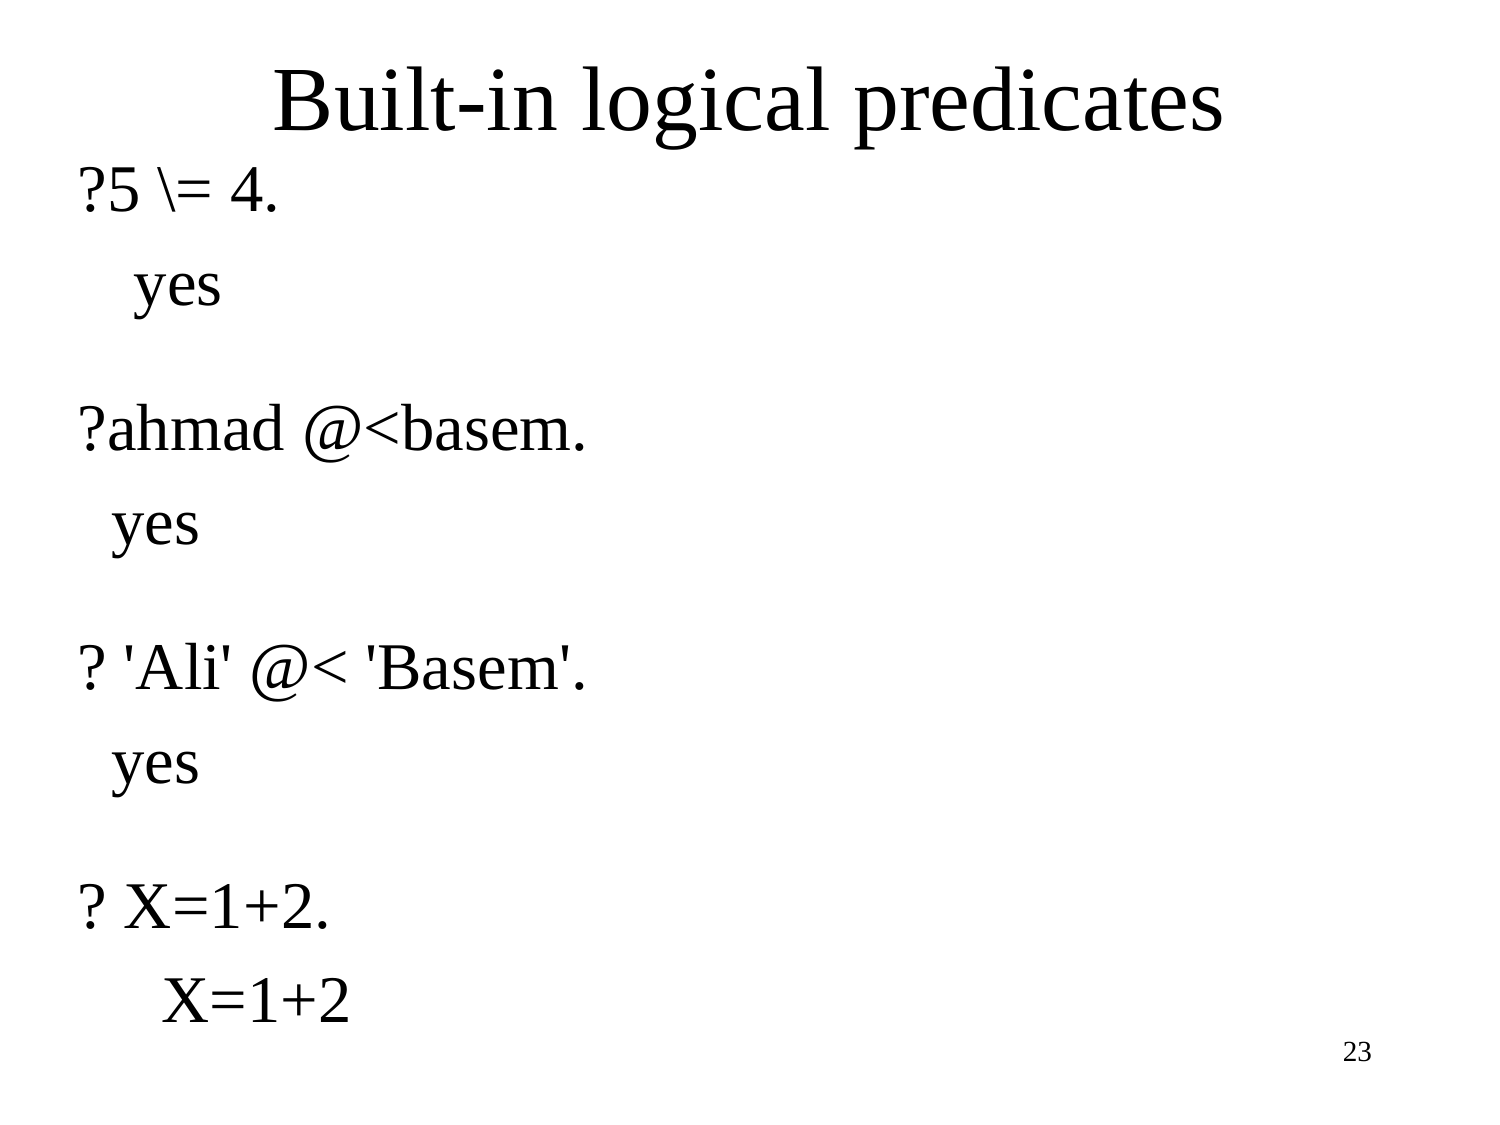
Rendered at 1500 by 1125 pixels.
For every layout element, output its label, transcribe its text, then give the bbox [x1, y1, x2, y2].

title Built-in logical predicates [112, 24, 1388, 137]
slide_number 23 [1074, 1024, 1388, 1101]
list ?5 \= 4. yes ?ahmad @<basem. yes ? 'Ali' @< 'Basem'. yes ? X=1+2. X=1+2 [62, 137, 1438, 1101]
